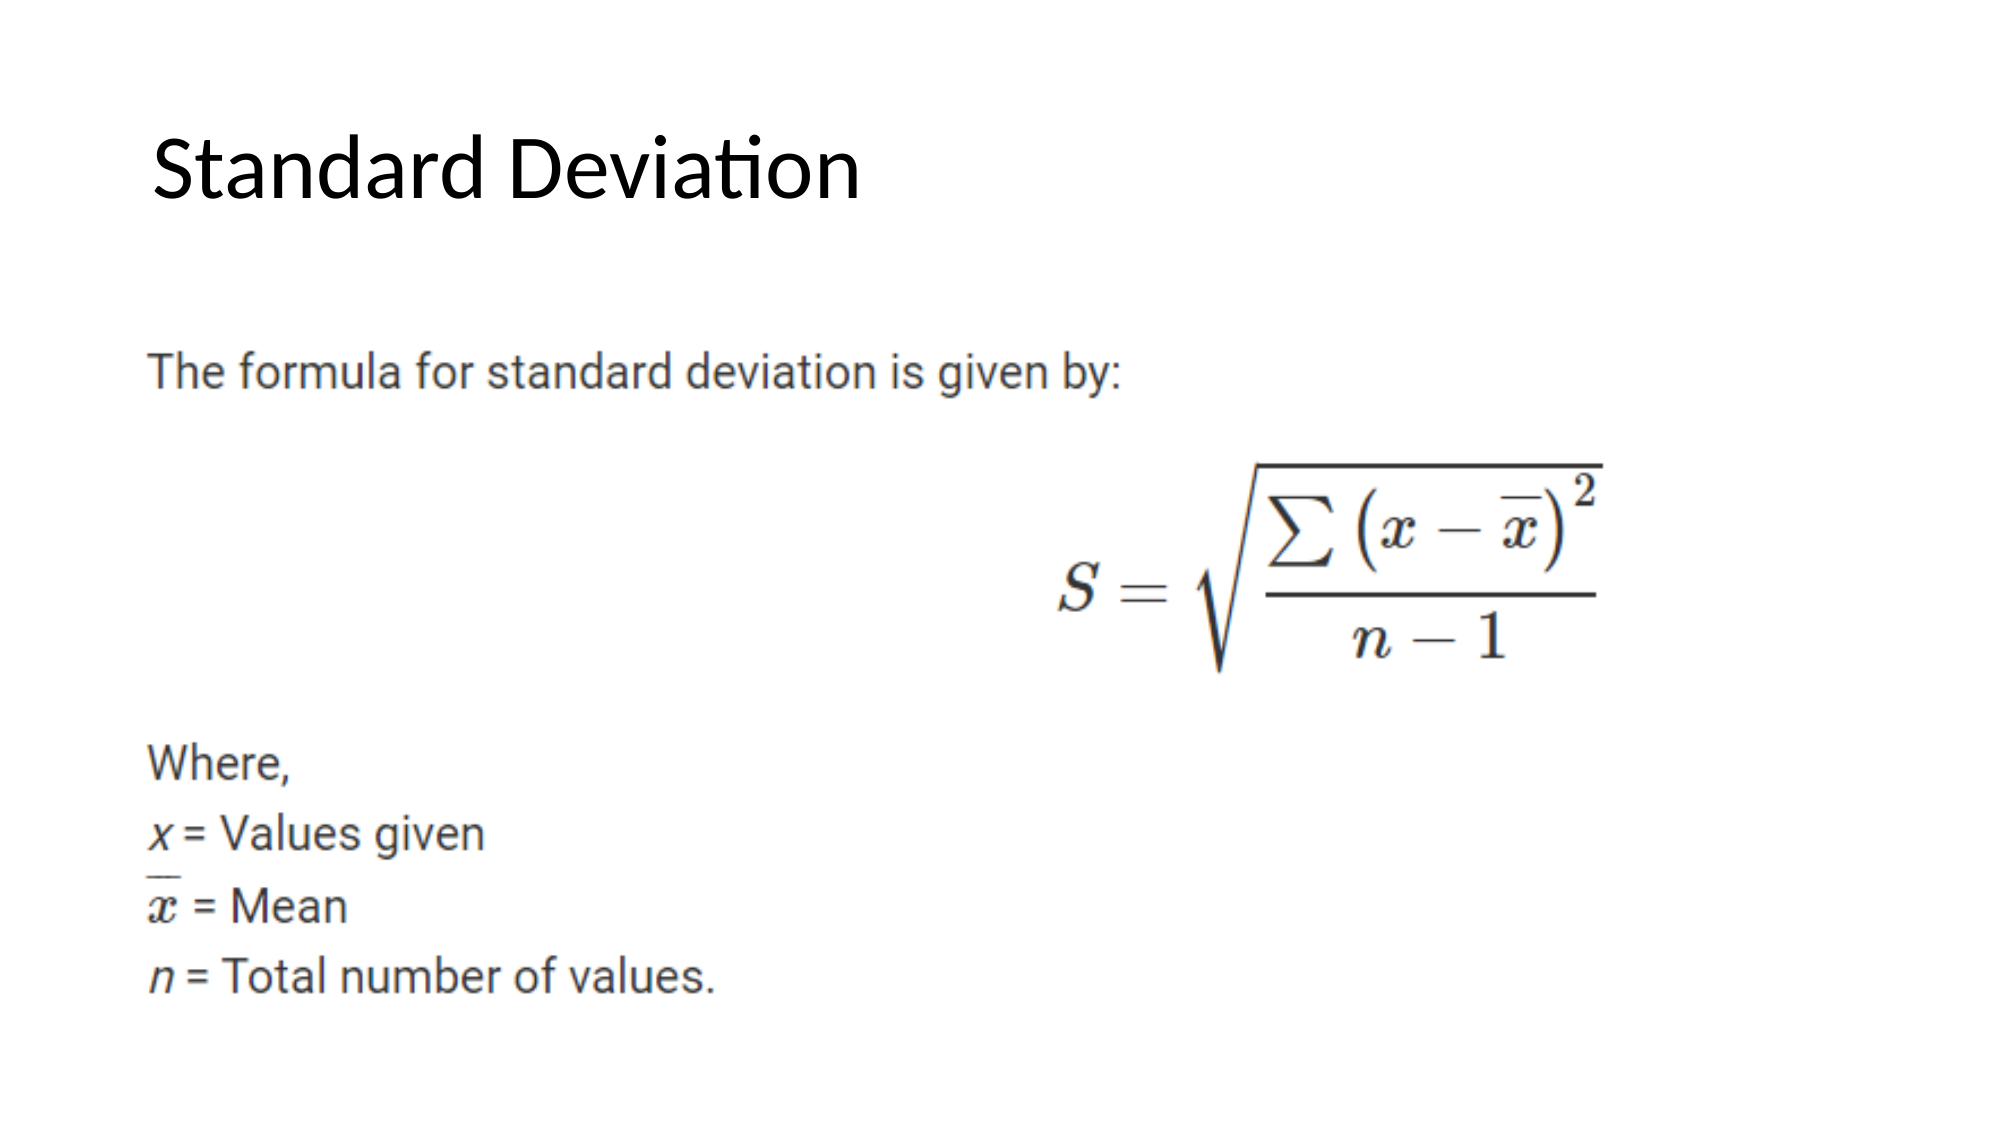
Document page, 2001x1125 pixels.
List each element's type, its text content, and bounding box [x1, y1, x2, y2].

title Standard Deviation [137, 59, 1863, 278]
picture [123, 326, 1882, 1057]
